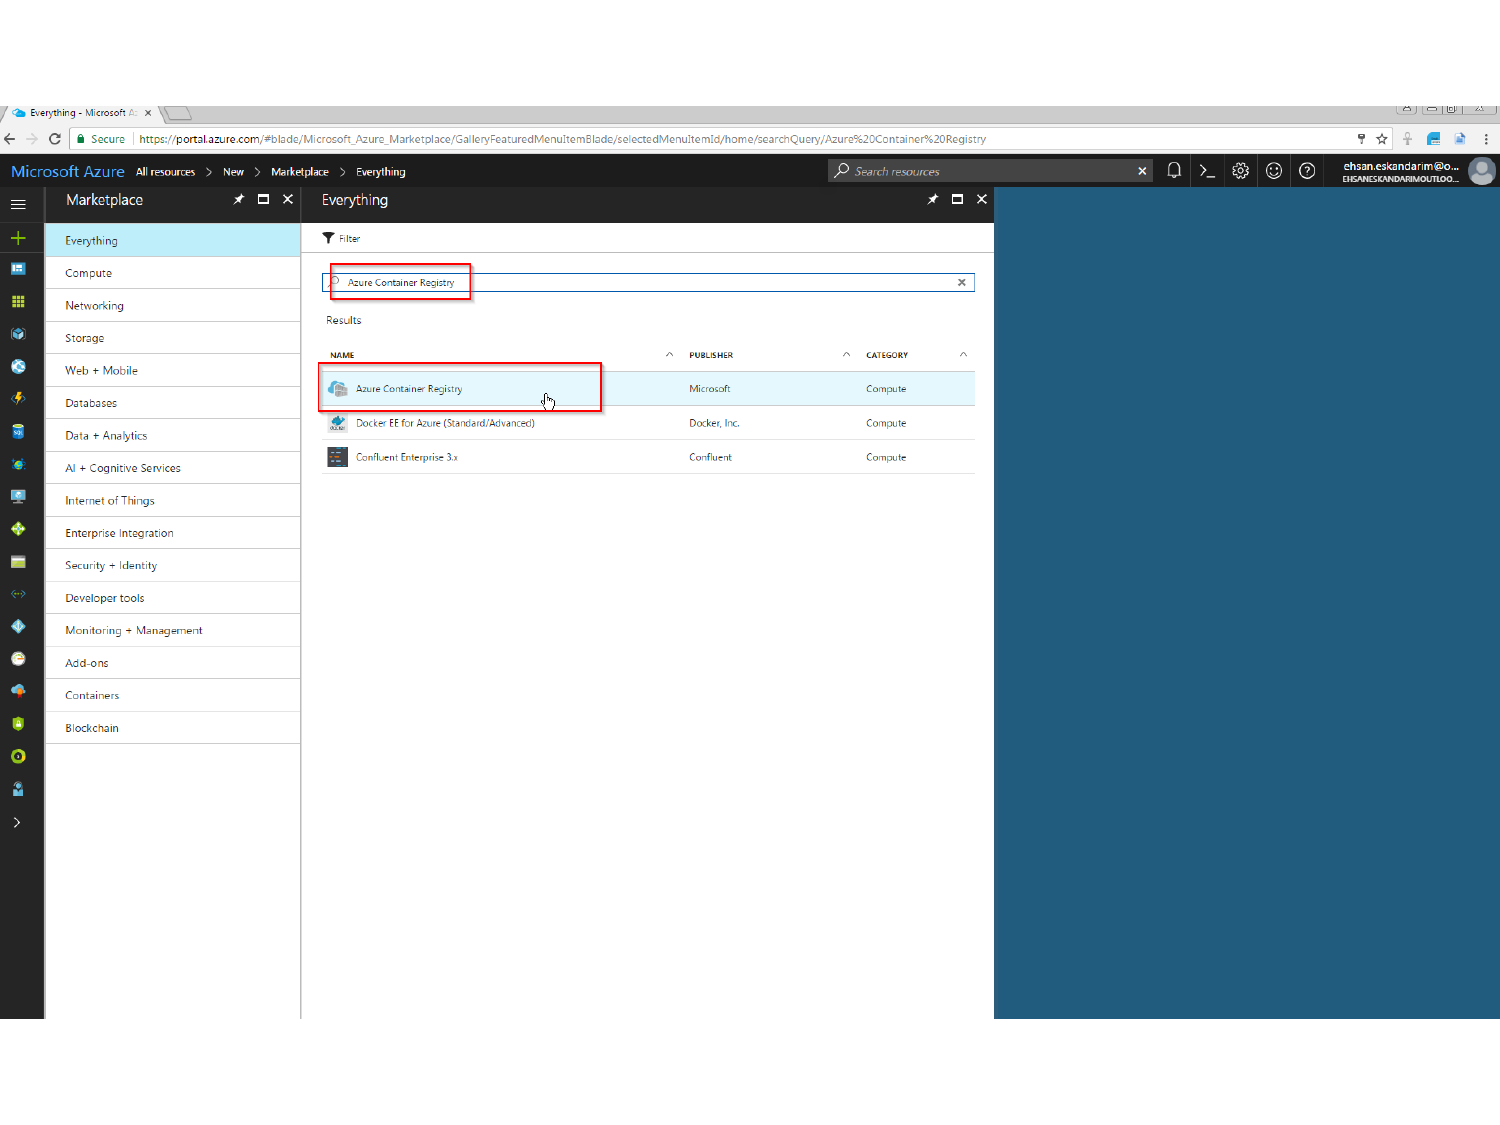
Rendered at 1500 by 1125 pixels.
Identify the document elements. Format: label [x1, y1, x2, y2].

picture [0, 105, 1500, 1019]
